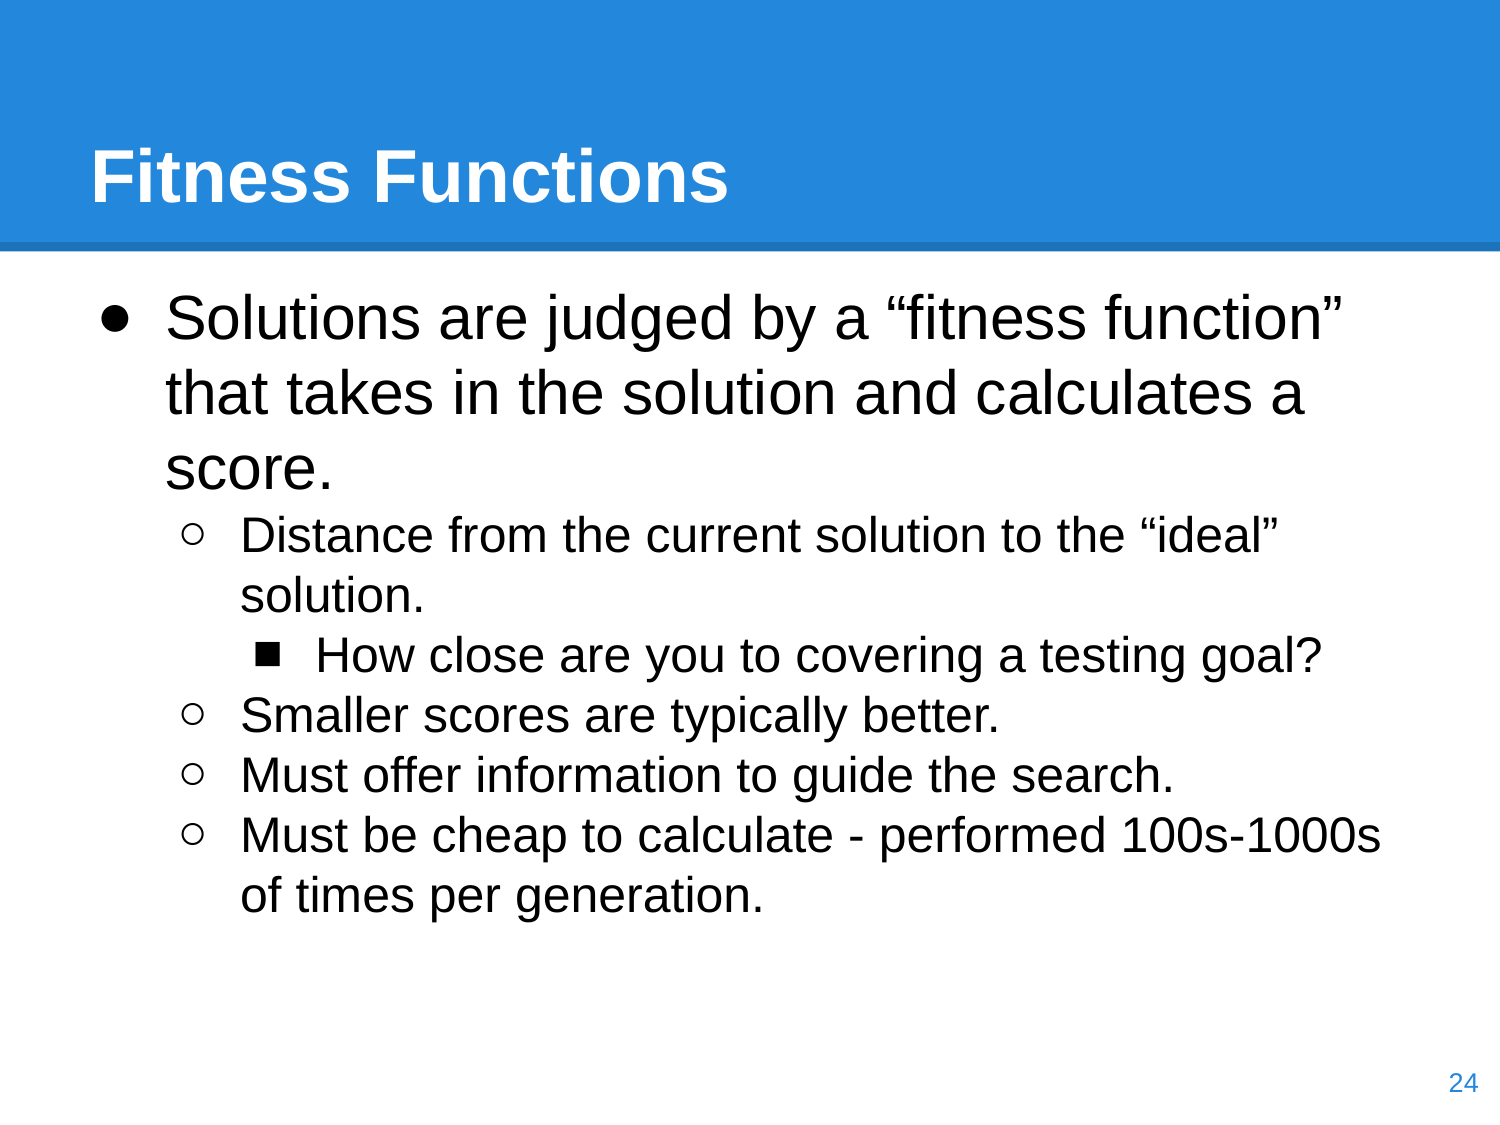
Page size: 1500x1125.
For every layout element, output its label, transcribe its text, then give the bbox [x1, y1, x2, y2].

title Fitness Functions [75, 45, 1425, 233]
list Solutions are judged by a “fitness function” that takes in the solution and calculates a score. Distance from the current solution to the “ideal” solution. How close are you to covering a testing goal? Smaller scores are typically better. Must offer information to guide the search. Must be cheap to calculate - performed 100s-1000s of times per generation. [75, 262, 1425, 1078]
slide_number ‹#› [1403, 1038, 1494, 1125]
